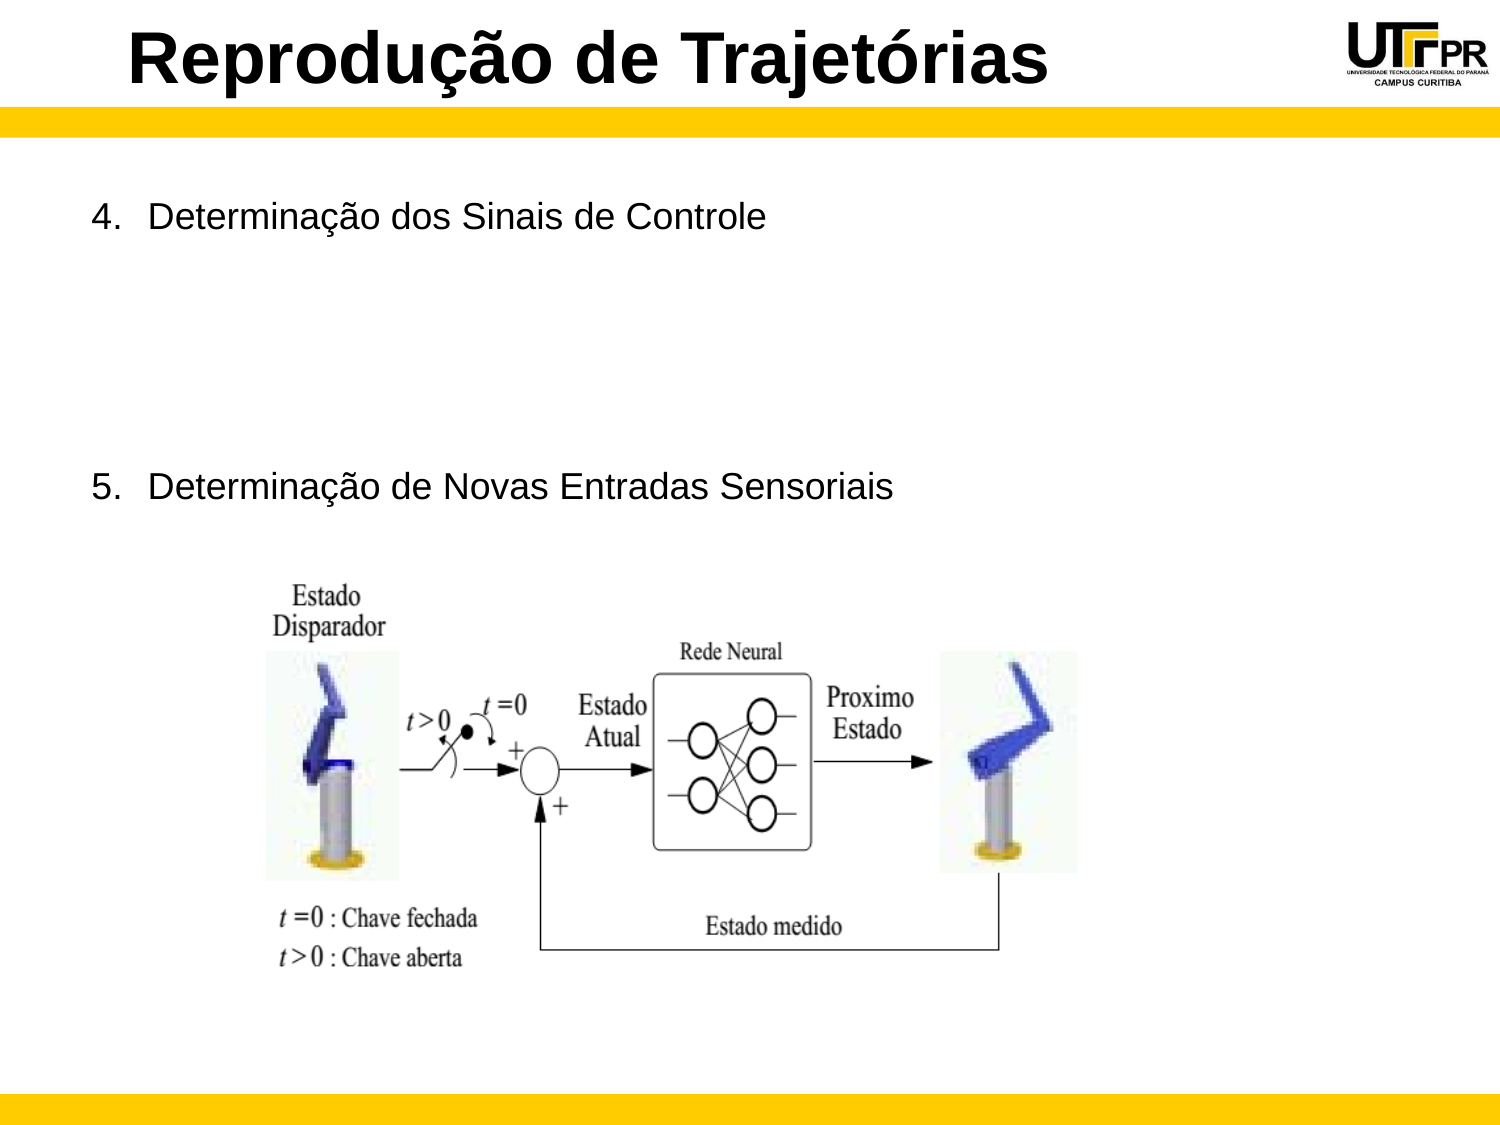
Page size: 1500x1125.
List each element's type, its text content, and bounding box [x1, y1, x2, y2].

text_box [0, 1093, 1500, 1125]
text_box [0, 106, 1500, 138]
picture [253, 562, 1093, 985]
picture [1335, 12, 1500, 92]
title Reprodução de Trajetórias [112, 12, 1388, 106]
